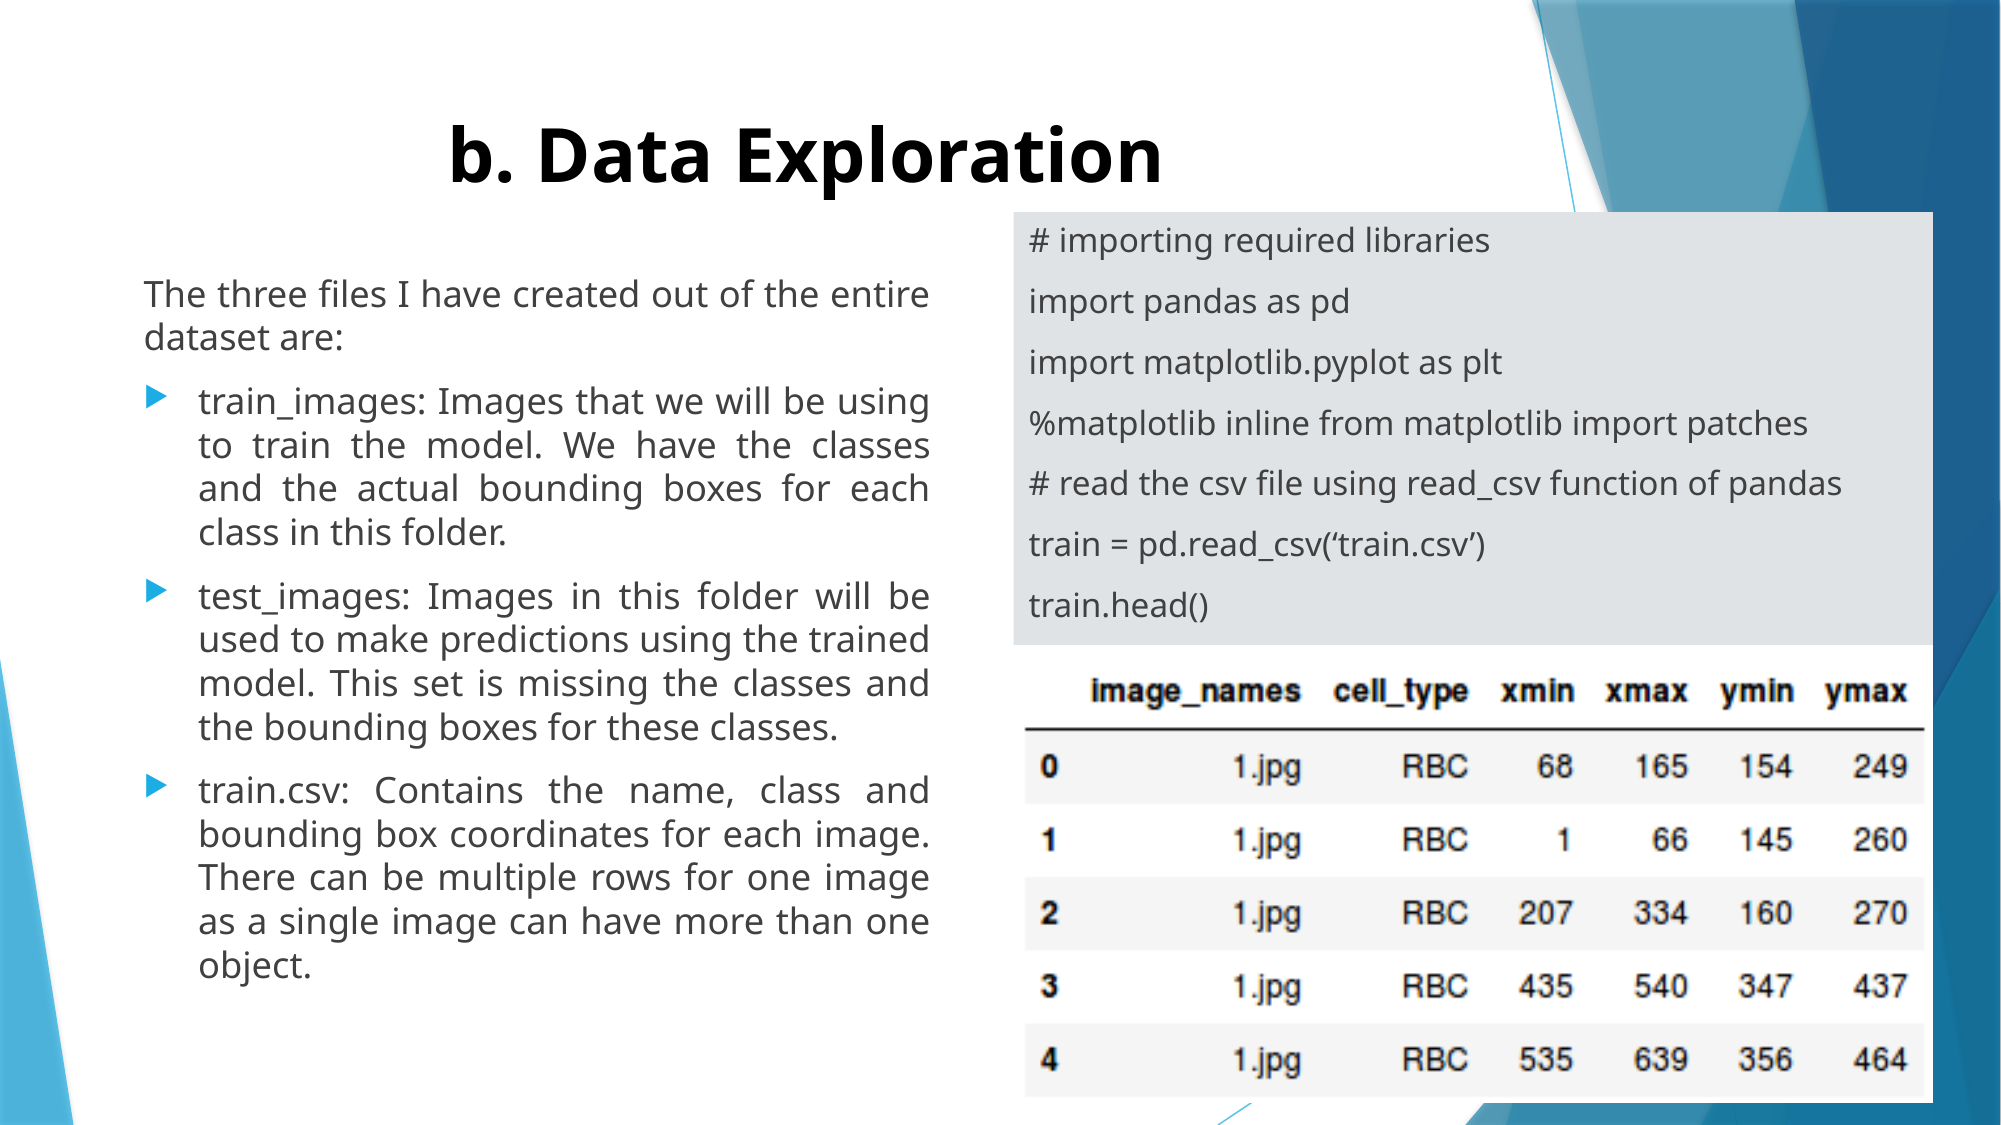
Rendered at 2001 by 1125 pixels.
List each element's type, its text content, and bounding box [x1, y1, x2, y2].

list # importing required libraries import pandas as pd import matplotlib.pyplot as plt %matplotlib inline from matplotlib import patches # read the csv file using read_csv function of pandas train = pd.read_csv(‘train.csv’) train.head() [1013, 212, 1933, 644]
title b. Data Exploration [111, 99, 1522, 317]
picture [1013, 644, 1934, 1103]
list The three files I have created out of the entire dataset are: train_images: Images that we will be using to train the model. We have the classes and the actual bounding boxes for each class in this folder. test_images: Images in this folder will be used to make predictions using the trained model. This set is missing the classes and the bounding boxes for these classes. train.csv: Contains the name, class and bounding box coordinates for each image. There can be multiple rows for one image as a single image can have more than one object. [128, 263, 947, 1012]
